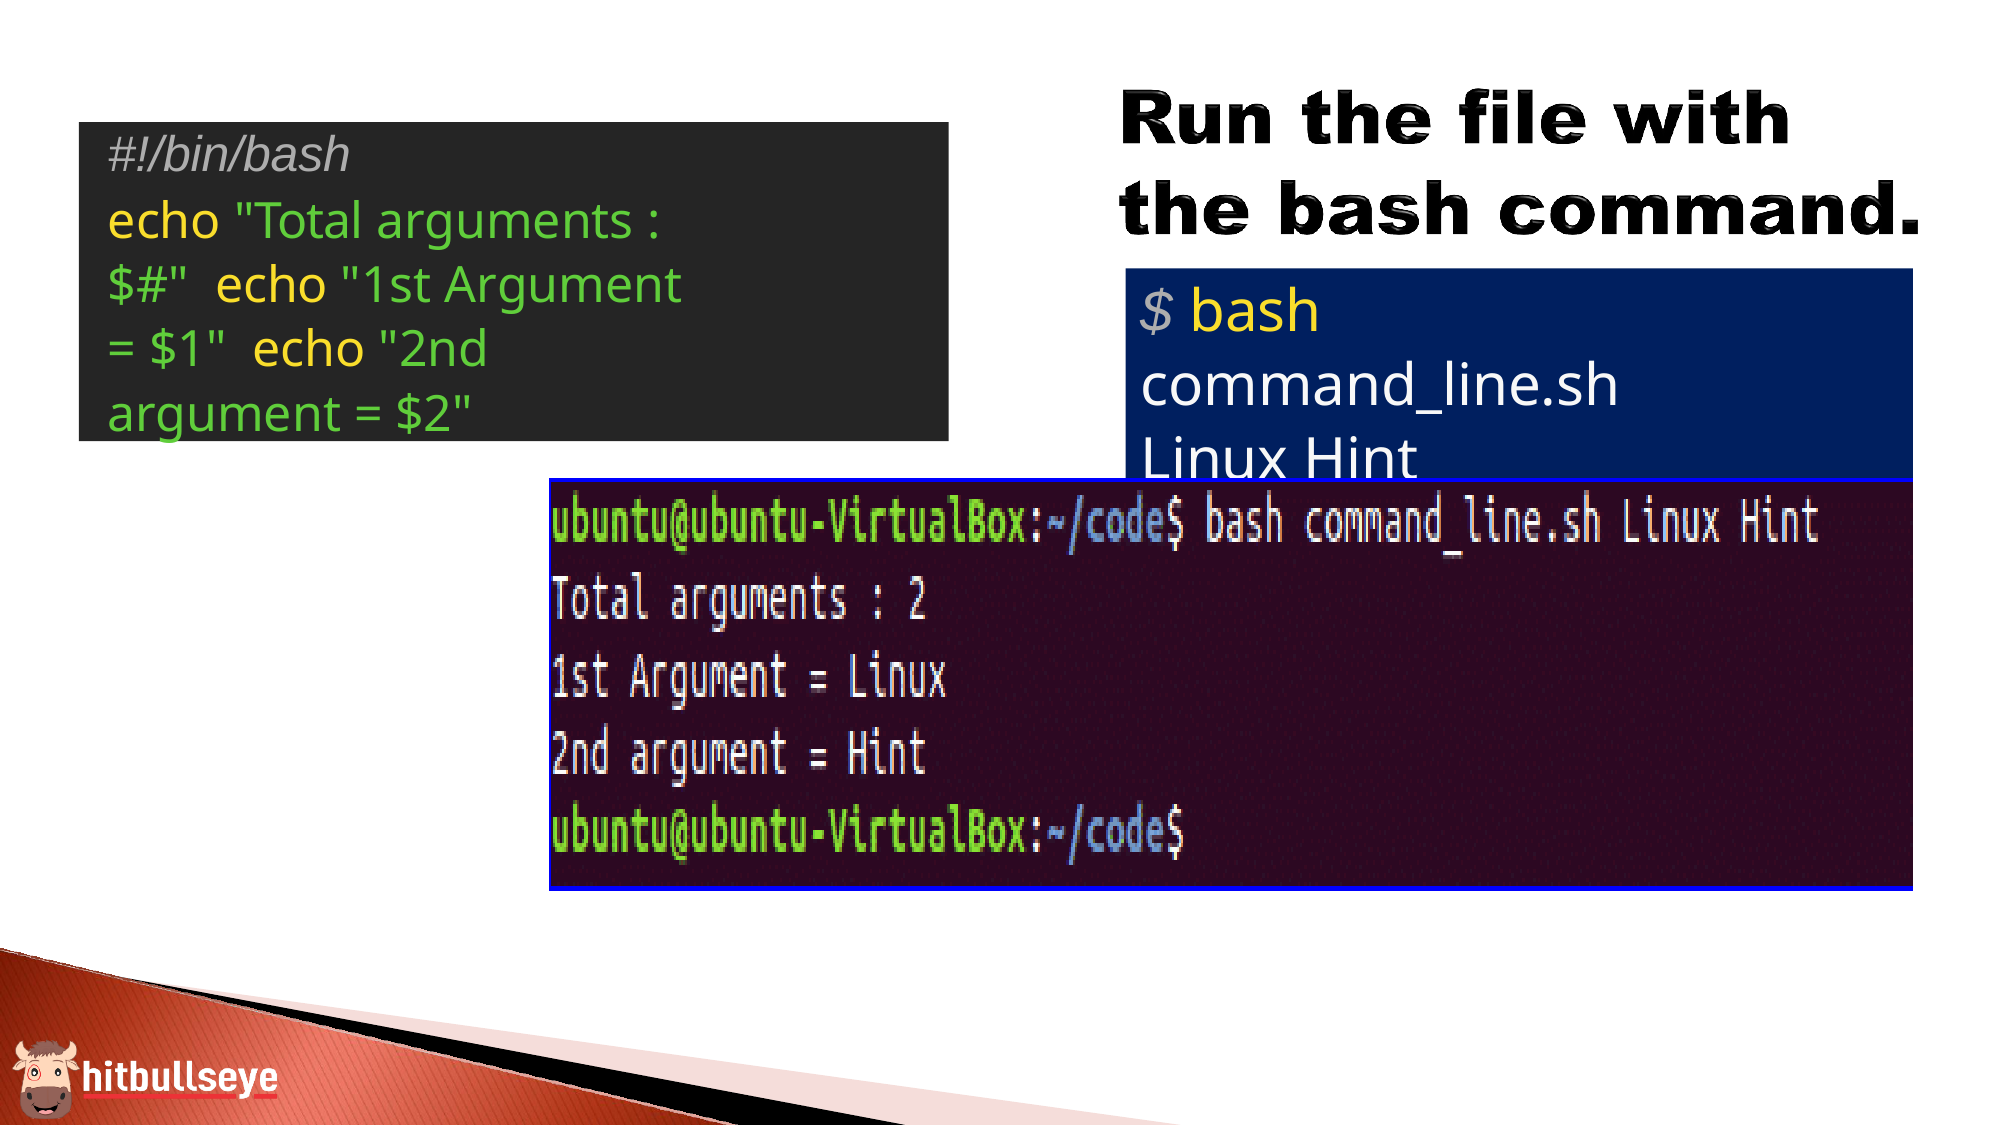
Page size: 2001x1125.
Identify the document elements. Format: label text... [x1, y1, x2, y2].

text_box $ bash command_line.sh Linux Hint [1125, 268, 1913, 477]
picture [549, 477, 1914, 891]
text_box #!/bin/bash echo "Total arguments : $#" echo "1st Argument = $1" echo "2nd argument = $2" [78, 122, 949, 442]
picture [1119, 88, 1918, 235]
picture [0, 948, 743, 1125]
